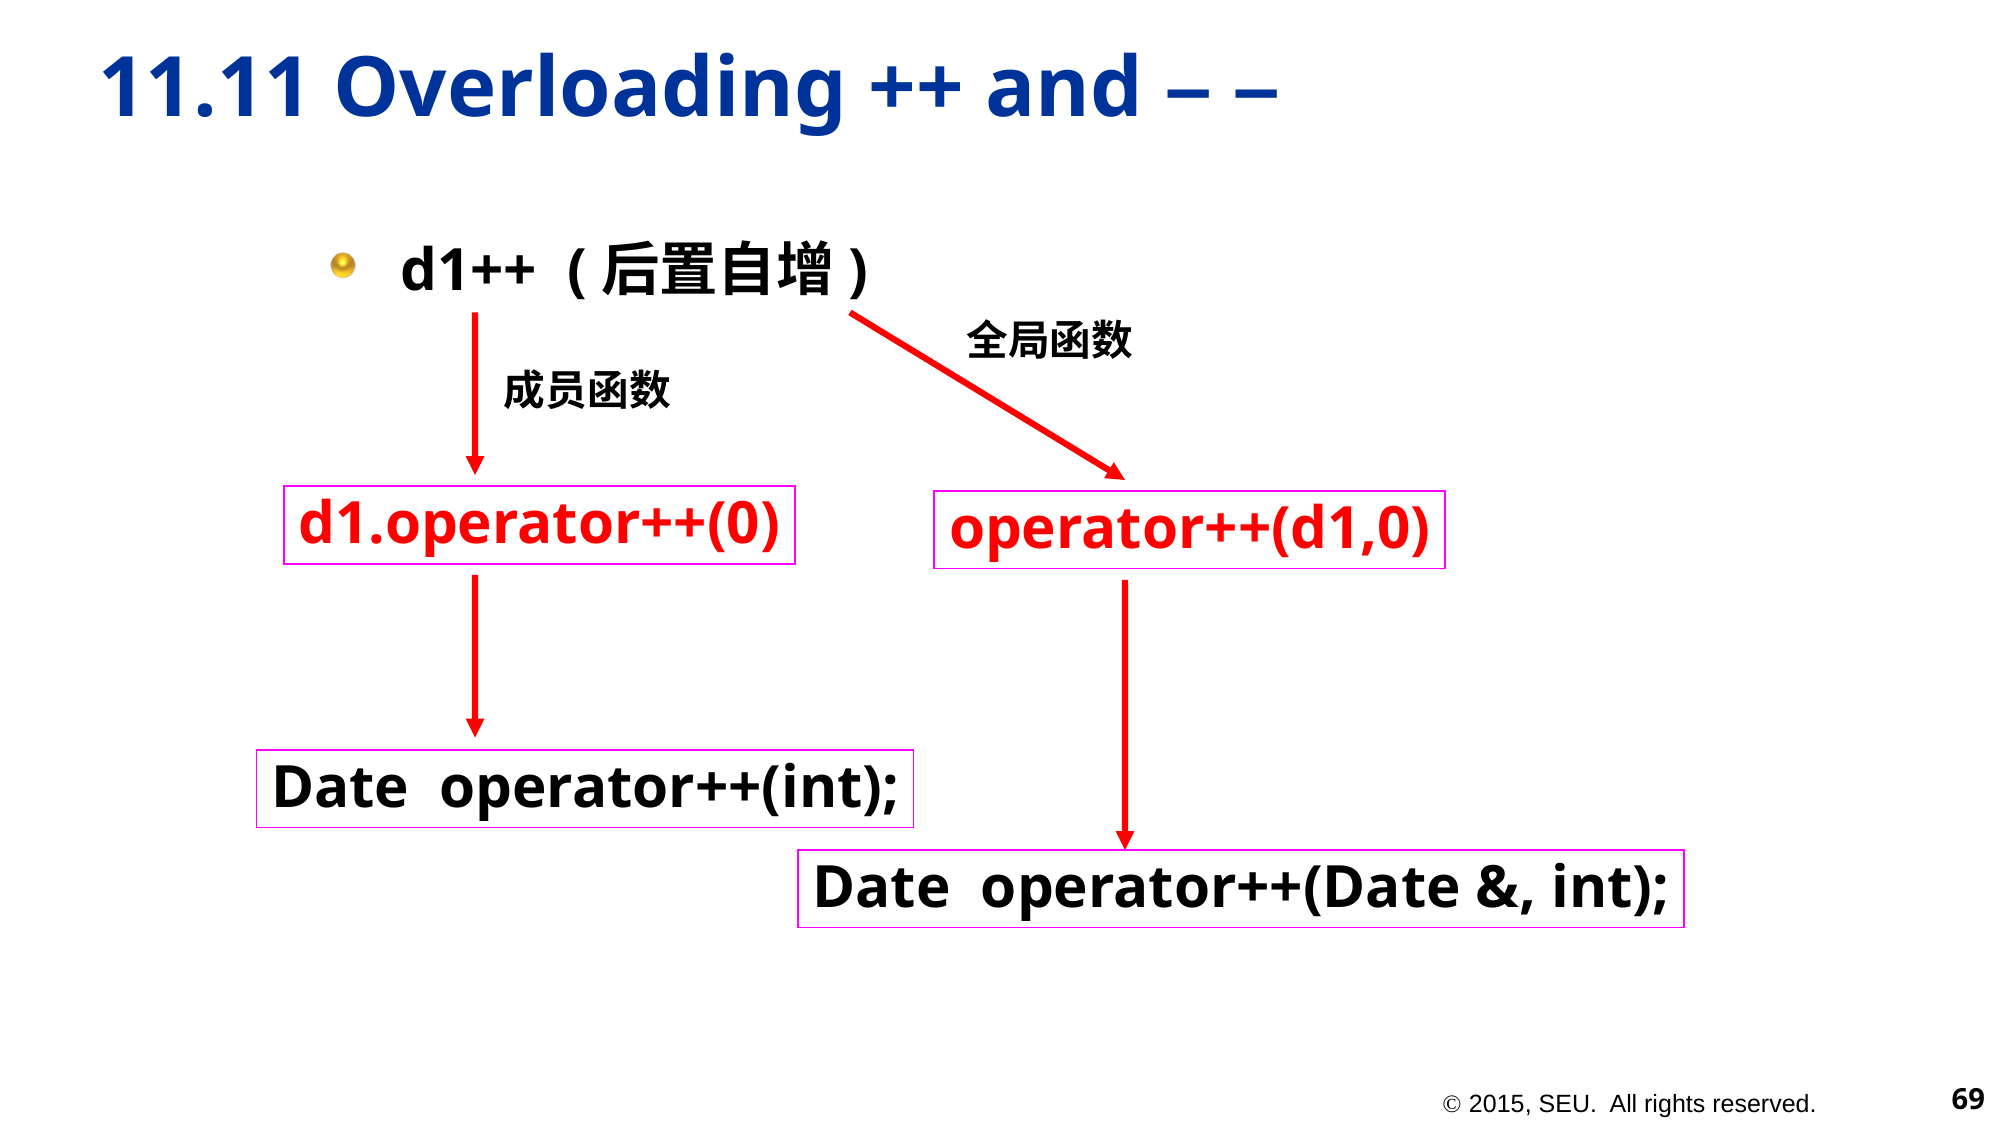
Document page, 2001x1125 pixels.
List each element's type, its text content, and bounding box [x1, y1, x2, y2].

picture [327, 250, 362, 286]
text_box 全局函数 [950, 312, 1150, 373]
text_box [468, 312, 482, 475]
text_box Date operator++(int); [256, 749, 914, 828]
text_box d1++ (后置自增) [312, 232, 900, 311]
text_box [1118, 579, 1132, 849]
text_box [849, 312, 1126, 480]
text_box Date operator++(Date &, int); [798, 849, 1684, 928]
text_box operator++(d1,0) [934, 491, 1446, 569]
text_box 成员函数 [487, 362, 688, 423]
text_box d1.operator++(0) [283, 486, 795, 564]
text_box [468, 574, 482, 738]
title 11.11 Overloading ++ and – – [83, 37, 1917, 143]
